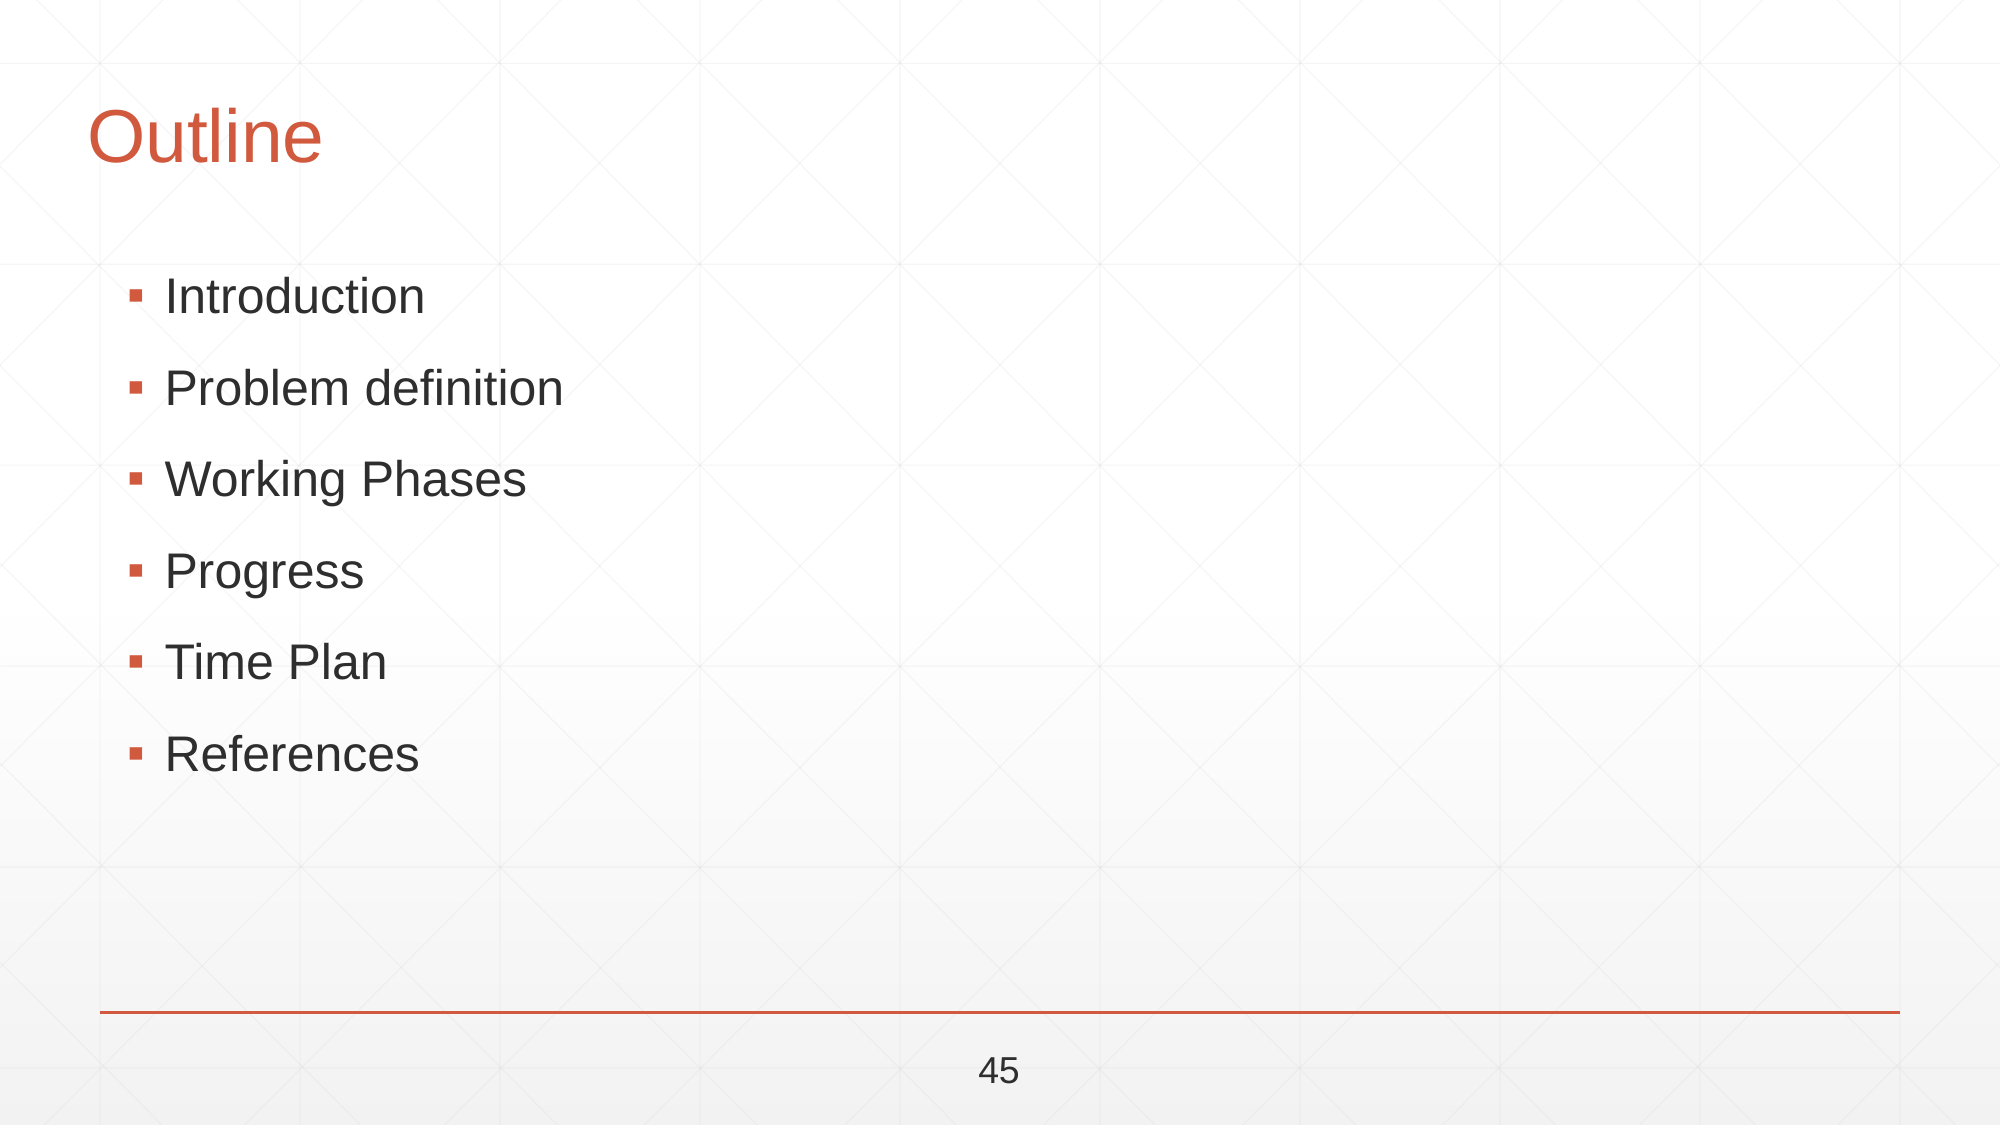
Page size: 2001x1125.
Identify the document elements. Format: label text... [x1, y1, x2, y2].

text_box 45 [963, 1039, 1035, 1099]
title Outline [72, 78, 1648, 267]
list Introduction Problem definition Working Phases Progress Time Plan References [112, 263, 1769, 982]
